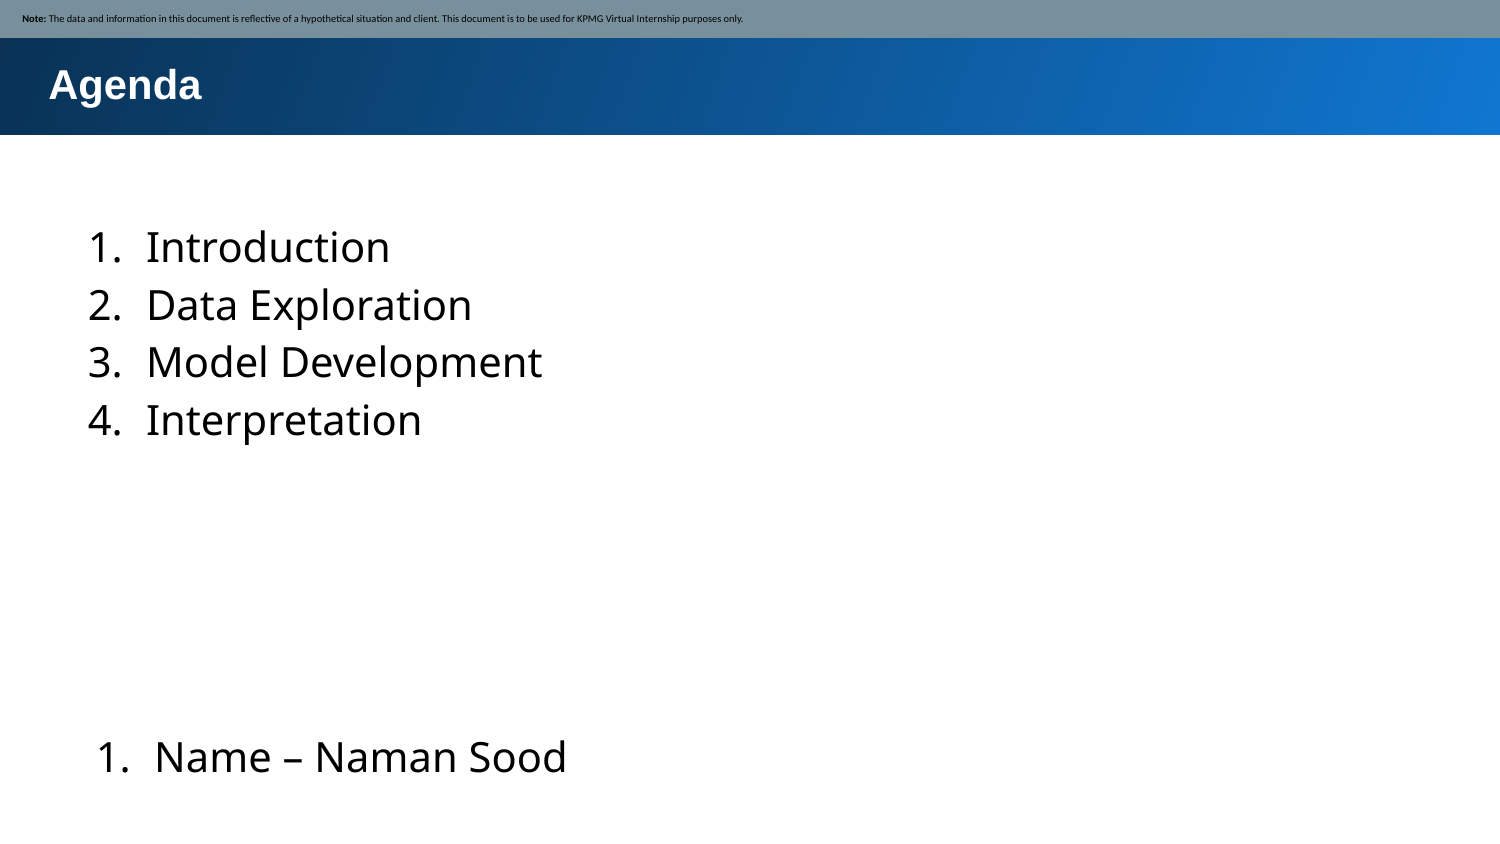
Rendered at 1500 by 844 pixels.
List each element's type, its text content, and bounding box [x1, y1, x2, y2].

text_box [0, 38, 1500, 135]
text_box Name – Naman Sood [64, 708, 960, 797]
text_box Introduction Data Exploration Model Development Interpretation [56, 198, 952, 459]
text_box Note: The data and information in this document is reflective of a hypothetical situation and client. This document is to be used for KPMG Virtual Internship purposes only. [0, 0, 1500, 38]
text_box Agenda [33, 43, 1439, 124]
